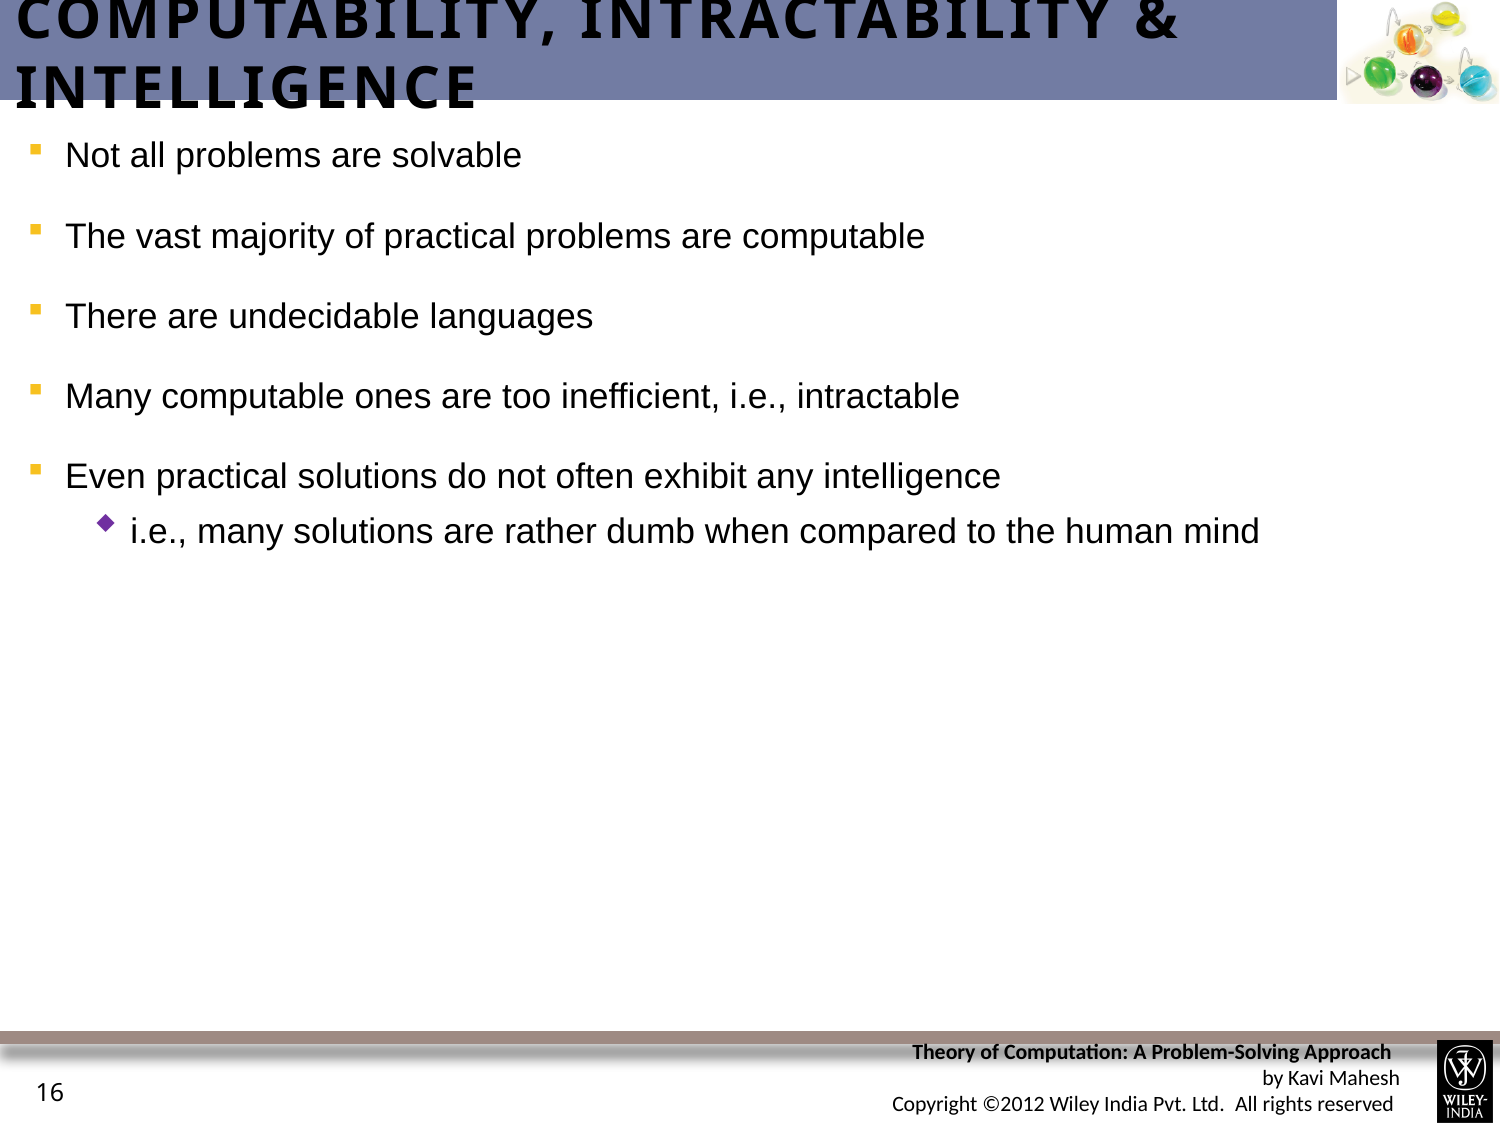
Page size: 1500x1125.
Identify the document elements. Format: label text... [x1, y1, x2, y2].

list Not all problems are solvable The vast majority of practical problems are computable There are undecidable languages Many computable ones are too inefficient, i.e., intractable Even practical solutions do not often exhibit any intelligence i.e., many solutions are rather dumb when compared to the human mind [12, 125, 1488, 1025]
title Computability, Intractability & Intelligence [0, 12, 1400, 88]
slide_number 16 [0, 1062, 100, 1125]
picture [1437, 1040, 1493, 1123]
picture [1337, 0, 1500, 104]
